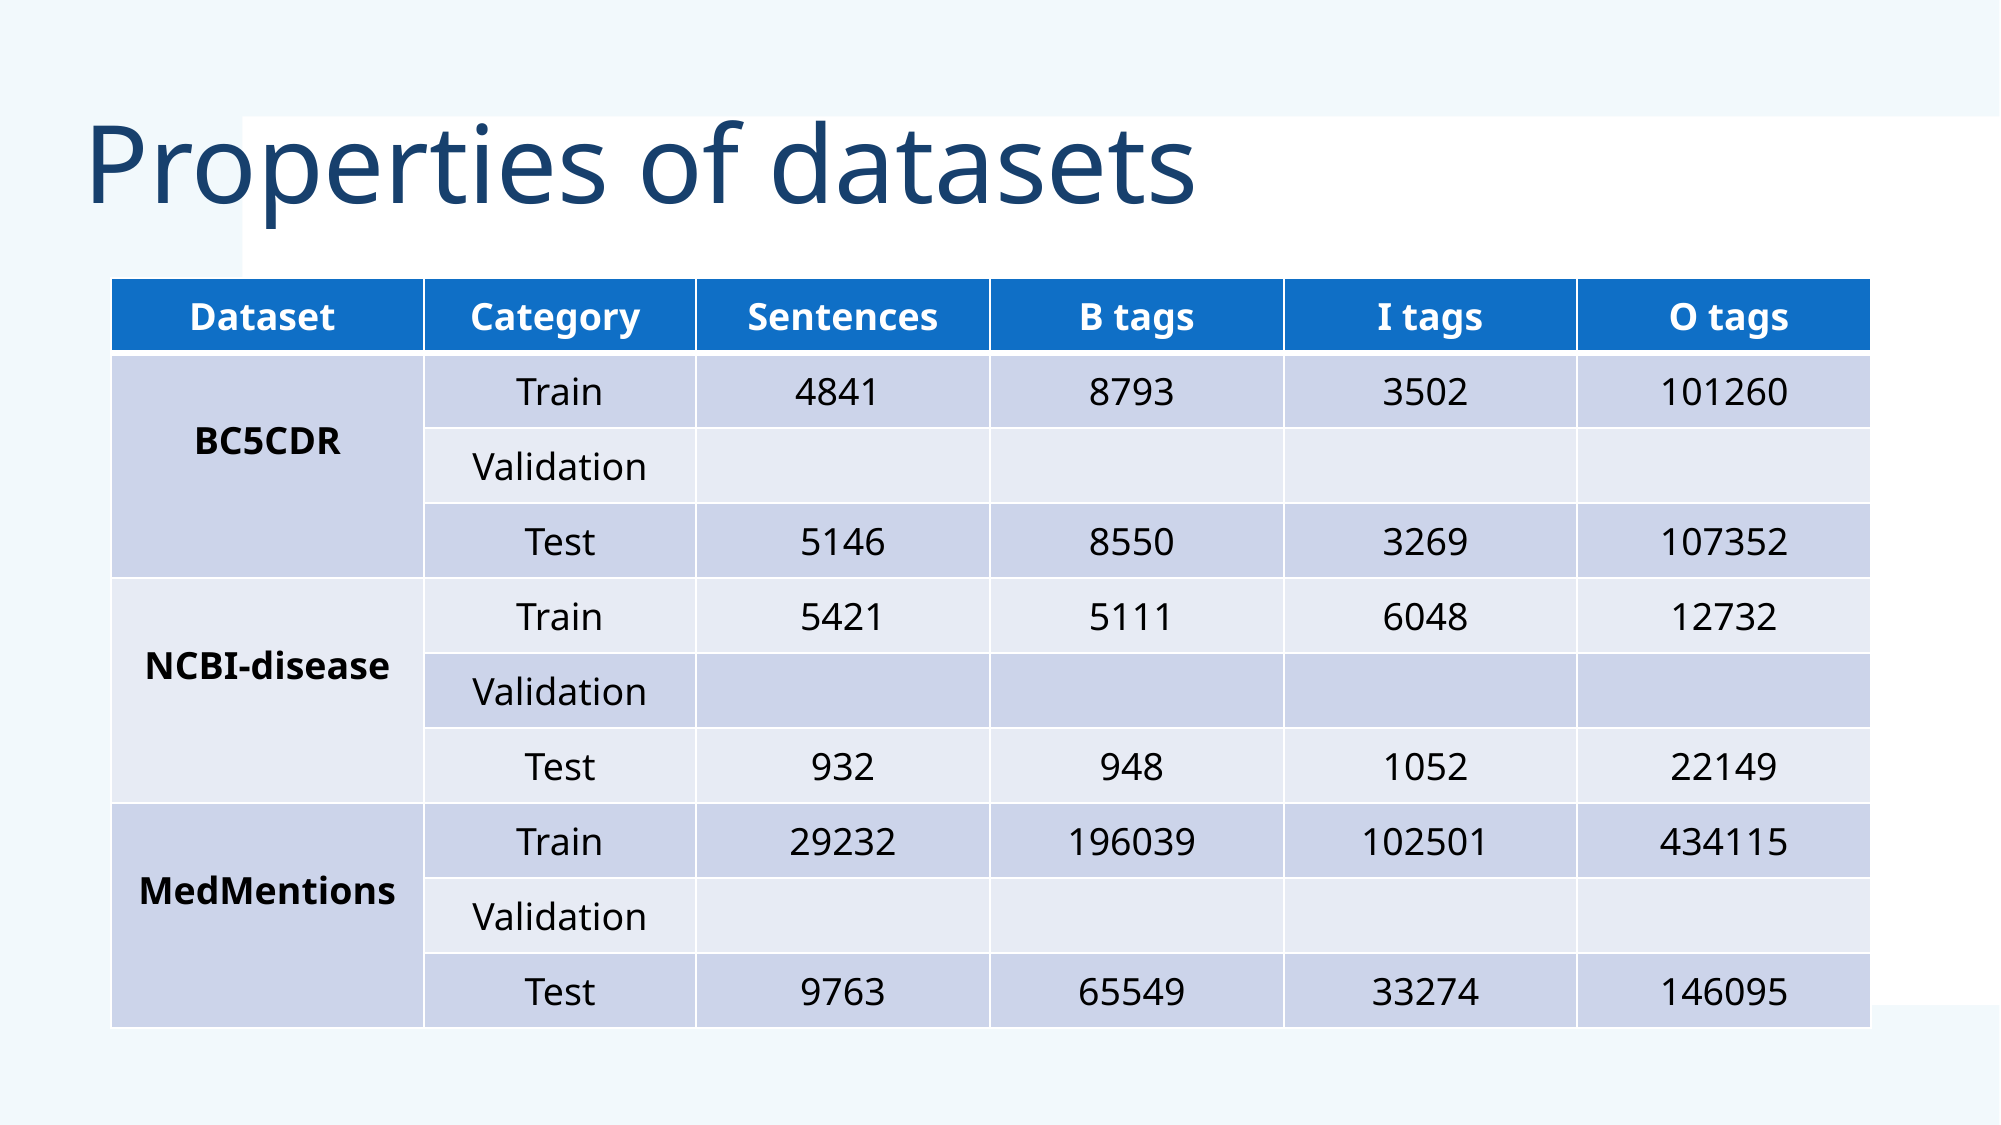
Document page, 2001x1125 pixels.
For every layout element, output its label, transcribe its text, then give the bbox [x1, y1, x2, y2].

table_cell 5146 [697, 504, 989, 577]
table_cell [991, 654, 1283, 727]
table_cell 65549 [991, 954, 1283, 1027]
table_header Dataset [112, 279, 423, 350]
table_header Sentences [697, 279, 989, 350]
table_cell 8550 [991, 504, 1283, 577]
table_cell 3269 [1285, 504, 1576, 577]
table_cell 5111 [991, 579, 1283, 652]
table_cell [1578, 654, 1870, 727]
table_cell [1578, 879, 1870, 952]
table_cell MedMentions [112, 804, 423, 1027]
table_cell 9763 [697, 954, 989, 1027]
table_cell Train [425, 804, 695, 877]
table_cell [1285, 879, 1576, 952]
table_cell 102501 [1285, 804, 1576, 877]
table_cell BC5CDR [112, 356, 423, 577]
table_cell Train [425, 356, 695, 427]
table_cell 4841 [697, 356, 989, 427]
table_cell [697, 654, 989, 727]
table_cell 5421 [697, 579, 989, 652]
table_cell 29232 [697, 804, 989, 877]
table_cell Validation [425, 654, 695, 727]
table_cell 948 [991, 729, 1283, 802]
table_cell 434115 [1578, 804, 1870, 877]
table_cell 6048 [1285, 579, 1576, 652]
table_cell [1285, 429, 1576, 502]
table_cell Test [425, 954, 695, 1027]
table_cell [697, 429, 989, 502]
table_cell 12732 [1578, 579, 1870, 652]
table_cell [991, 429, 1283, 502]
table_cell Test [425, 729, 695, 802]
table_cell Validation [425, 429, 695, 502]
table_cell 101260 [1578, 356, 1870, 427]
table_cell 196039 [991, 804, 1283, 877]
table_header I tags [1285, 279, 1576, 350]
table_cell Train [425, 579, 695, 652]
table_cell [1578, 429, 1870, 502]
table_cell Test [425, 504, 695, 577]
table_cell 146095 [1578, 954, 1870, 1027]
table_cell 1052 [1285, 729, 1576, 802]
table_cell 22149 [1578, 729, 1870, 802]
table_header B tags [991, 279, 1283, 350]
table_cell 107352 [1578, 504, 1870, 577]
table_cell 3502 [1285, 356, 1576, 427]
table_header O tags [1578, 279, 1870, 350]
table_cell [1285, 654, 1576, 727]
table_cell [697, 879, 989, 952]
table_cell [991, 879, 1283, 952]
table_cell 932 [697, 729, 989, 802]
title Properties of datasets [68, 59, 1799, 278]
table_cell Validation [425, 879, 695, 952]
table_cell 8793 [991, 356, 1283, 427]
table_cell 33274 [1285, 954, 1576, 1027]
table_cell NCBI-disease [112, 579, 423, 802]
table_header Category [425, 279, 695, 350]
